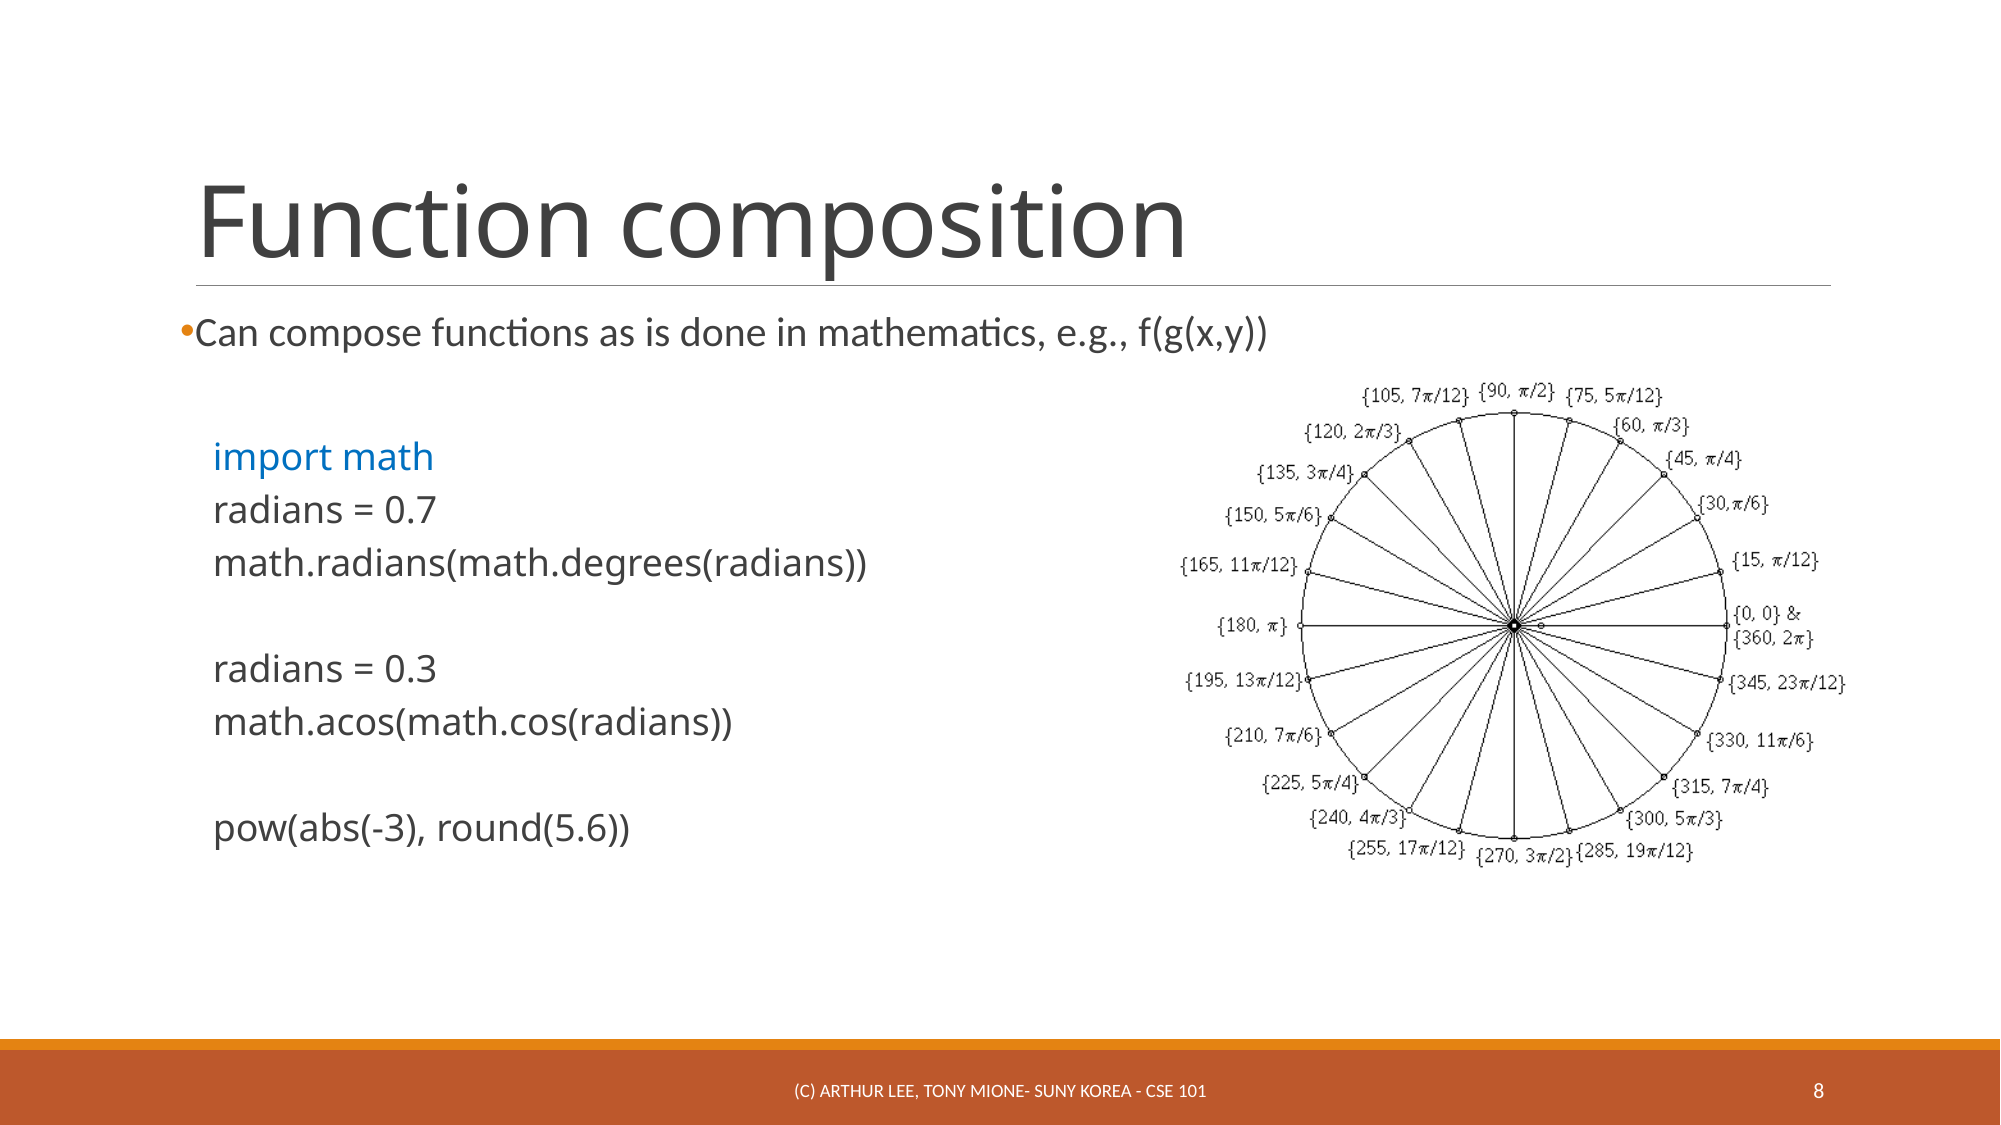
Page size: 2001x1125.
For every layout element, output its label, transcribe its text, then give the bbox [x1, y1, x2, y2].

footer (c) Arthur Lee, Tony Mione- SUNY Korea - CSE 101 [604, 1059, 1396, 1120]
title Function composition [180, 47, 1830, 285]
picture [1168, 365, 1863, 879]
list Can compose functions as is done in mathematics, e.g., f(g(x,y)) import math radians = 0.7 math.radians(math.degrees(radians)) radians = 0.3 math.acos(math.cos(radians)) pow(abs(-3), round(5.6)) [180, 302, 1830, 963]
slide_number 8 [1624, 1059, 1840, 1120]
